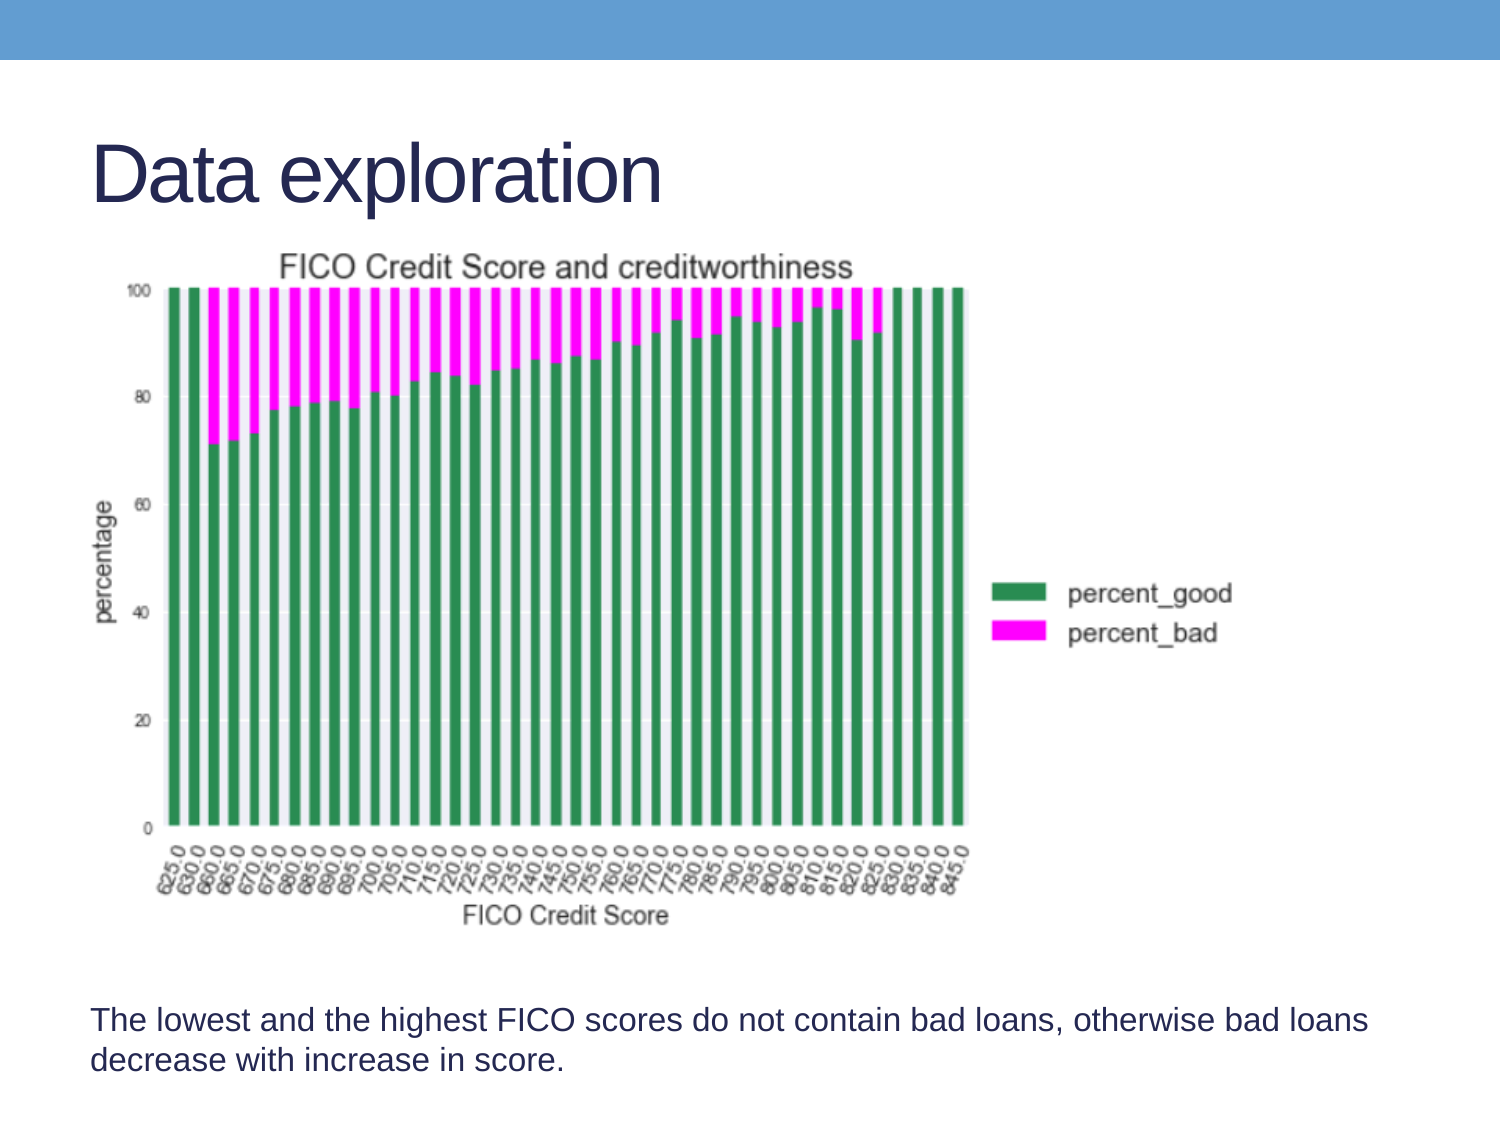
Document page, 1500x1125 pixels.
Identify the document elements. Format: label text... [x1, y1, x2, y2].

list The lowest and the highest FICO scores do not contain bad loans, otherwise bad loans decrease with increase in score. [75, 294, 1425, 1094]
title Data exploration [75, 87, 1425, 250]
picture [76, 238, 1243, 941]
